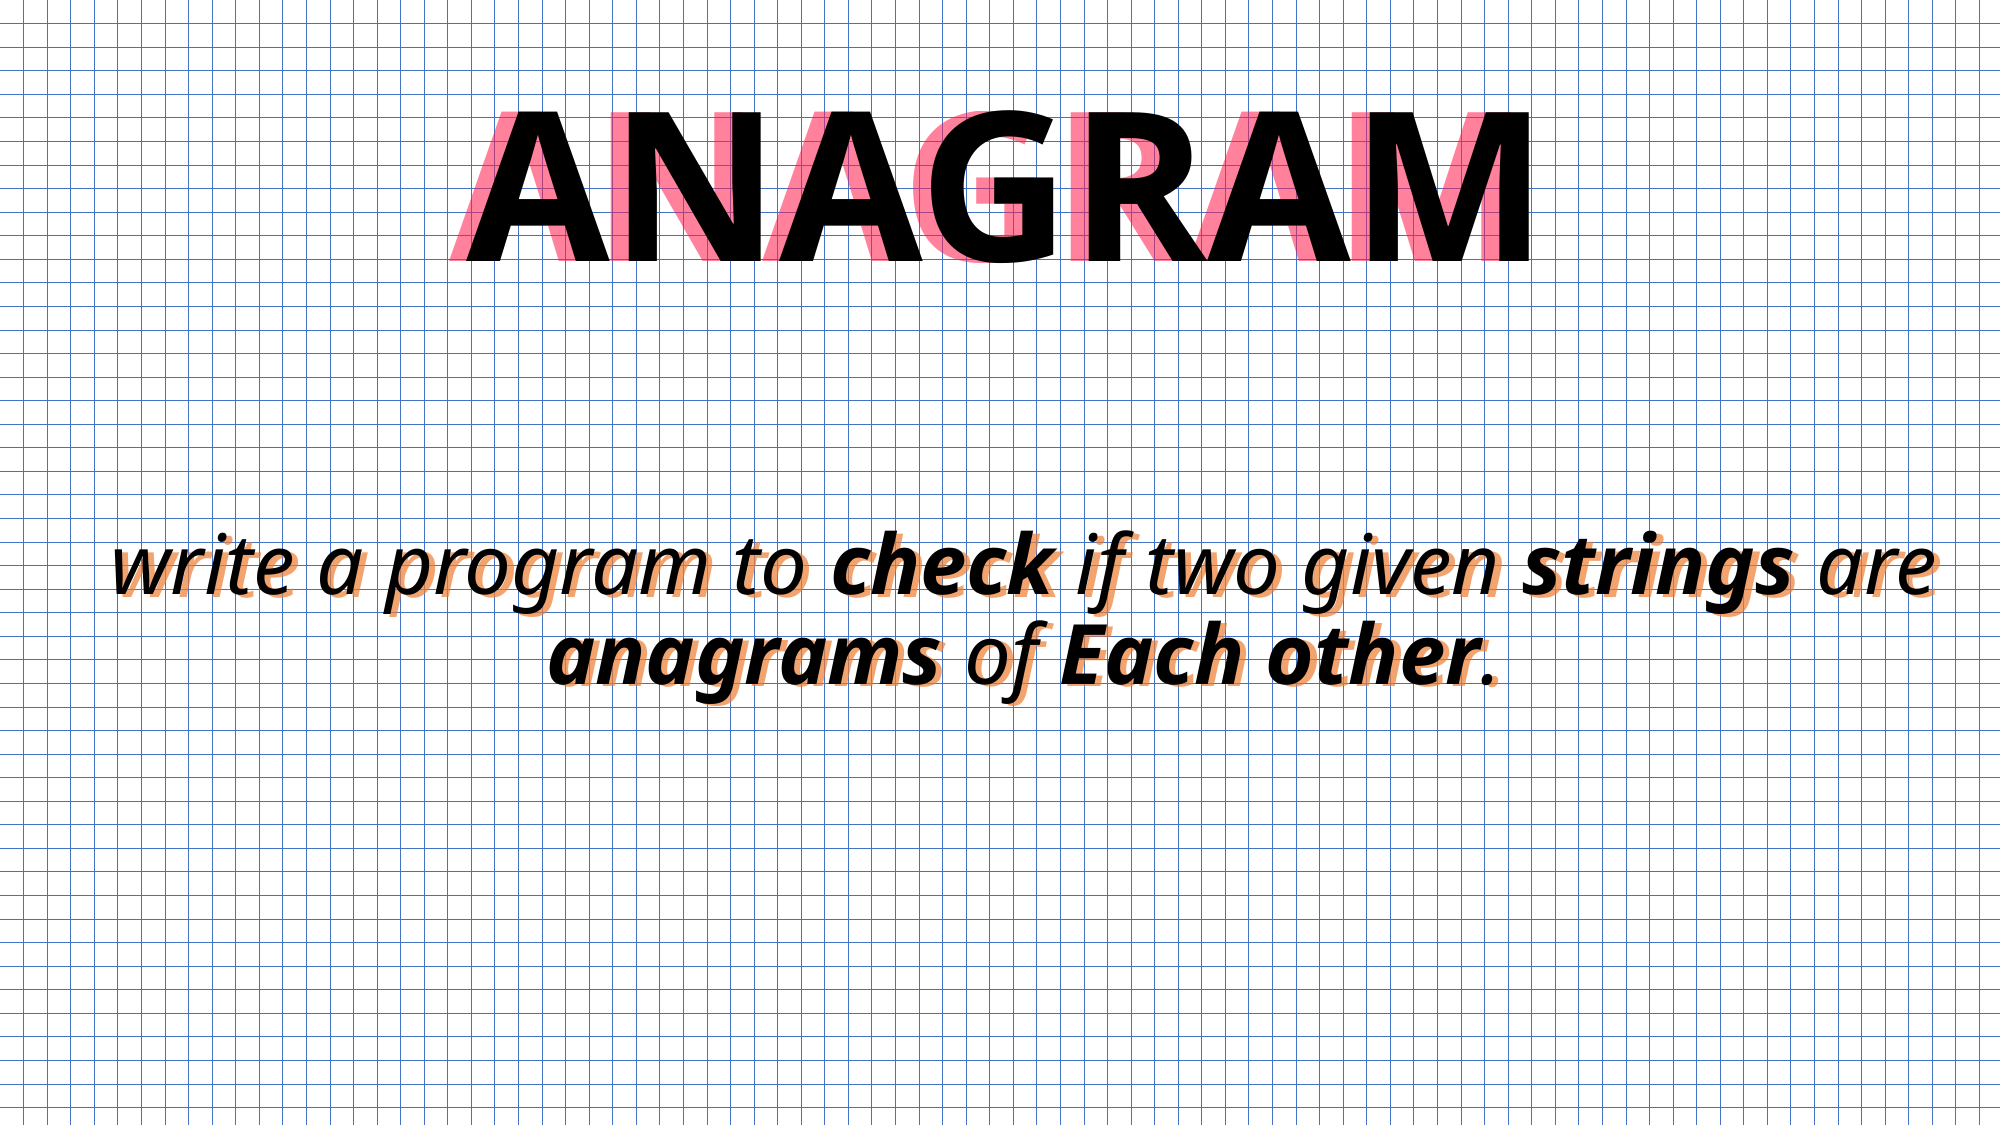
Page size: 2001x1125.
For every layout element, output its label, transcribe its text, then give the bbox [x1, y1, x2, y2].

text_box ANAGRAM [0, 112, 7, 315]
text_box ANAGRAM [7, 112, 2000, 315]
text_box write a program to check if two given strings are anagrams of Each other. [40, 453, 2000, 711]
